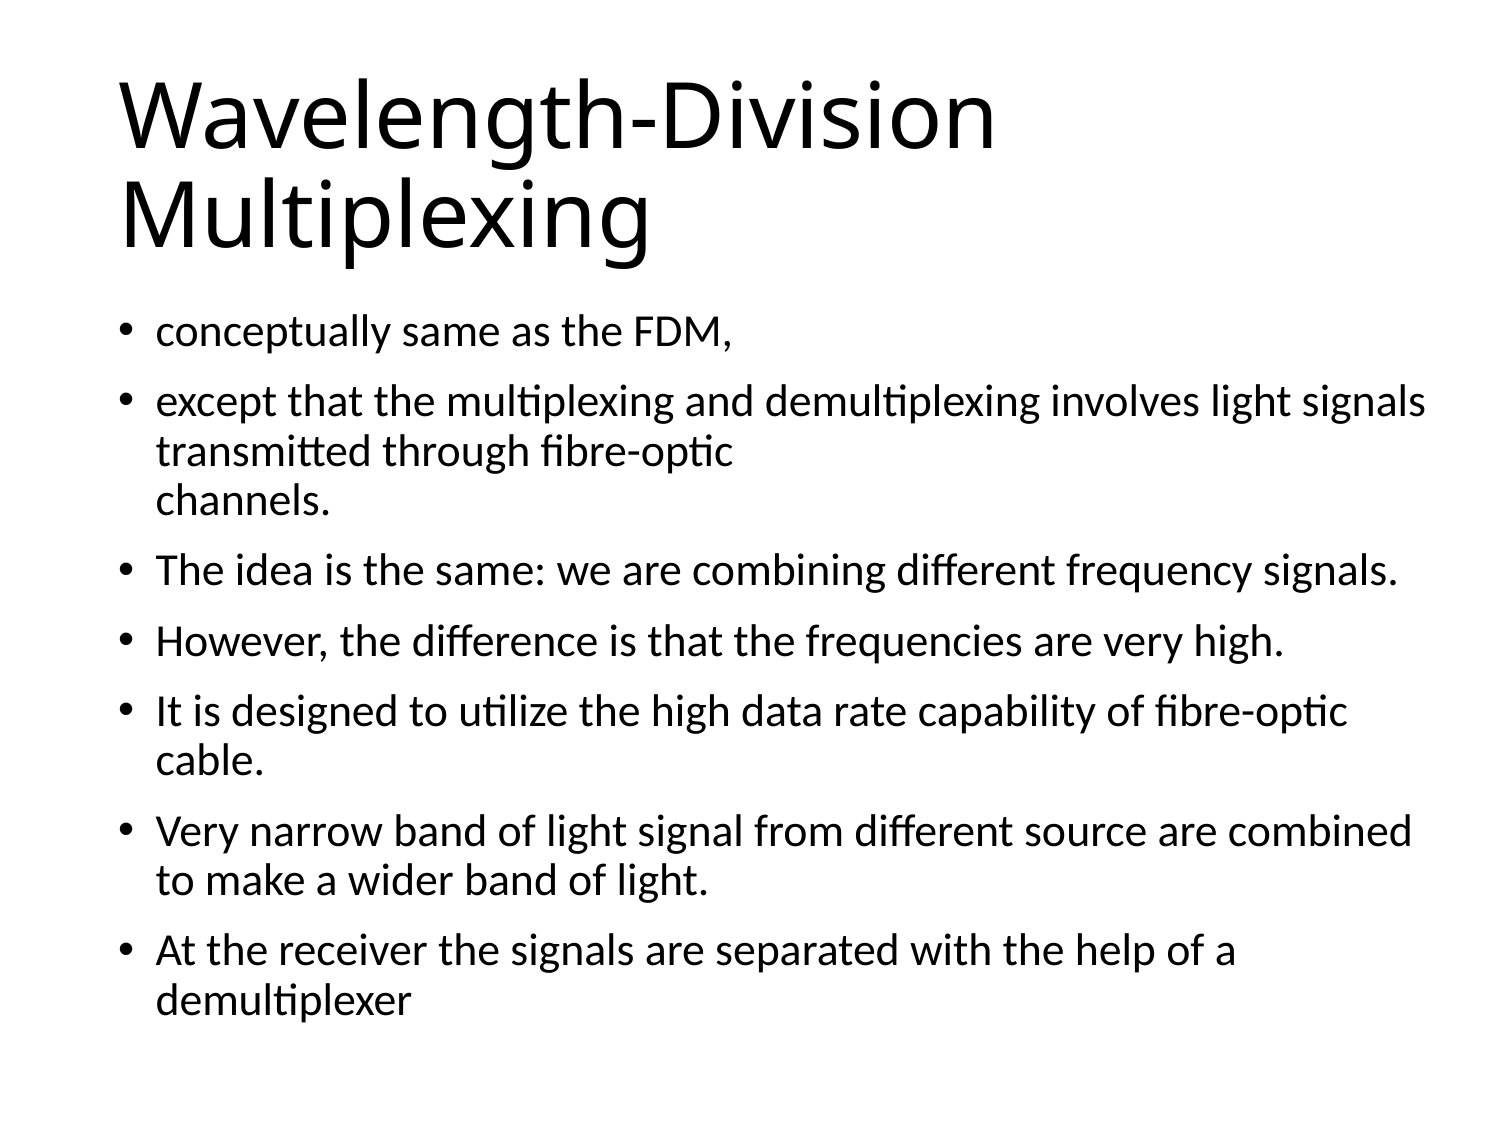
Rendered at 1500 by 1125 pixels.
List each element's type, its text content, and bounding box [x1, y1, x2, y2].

list conceptually same as the FDM, except that the multiplexing and demultiplexing involves light signals transmitted through fibre-optic channels. The idea is the same: we are combining different frequency signals. However, the difference is that the frequencies are very high. It is designed to utilize the high data rate capability of fibre-optic cable. Very narrow band of light signal from different source are combined to make a wider band of light. At the receiver the signals are separated with the help of a demultiplexer [103, 299, 1447, 1014]
title Wavelength-Division Multiplexing [103, 59, 1397, 278]
